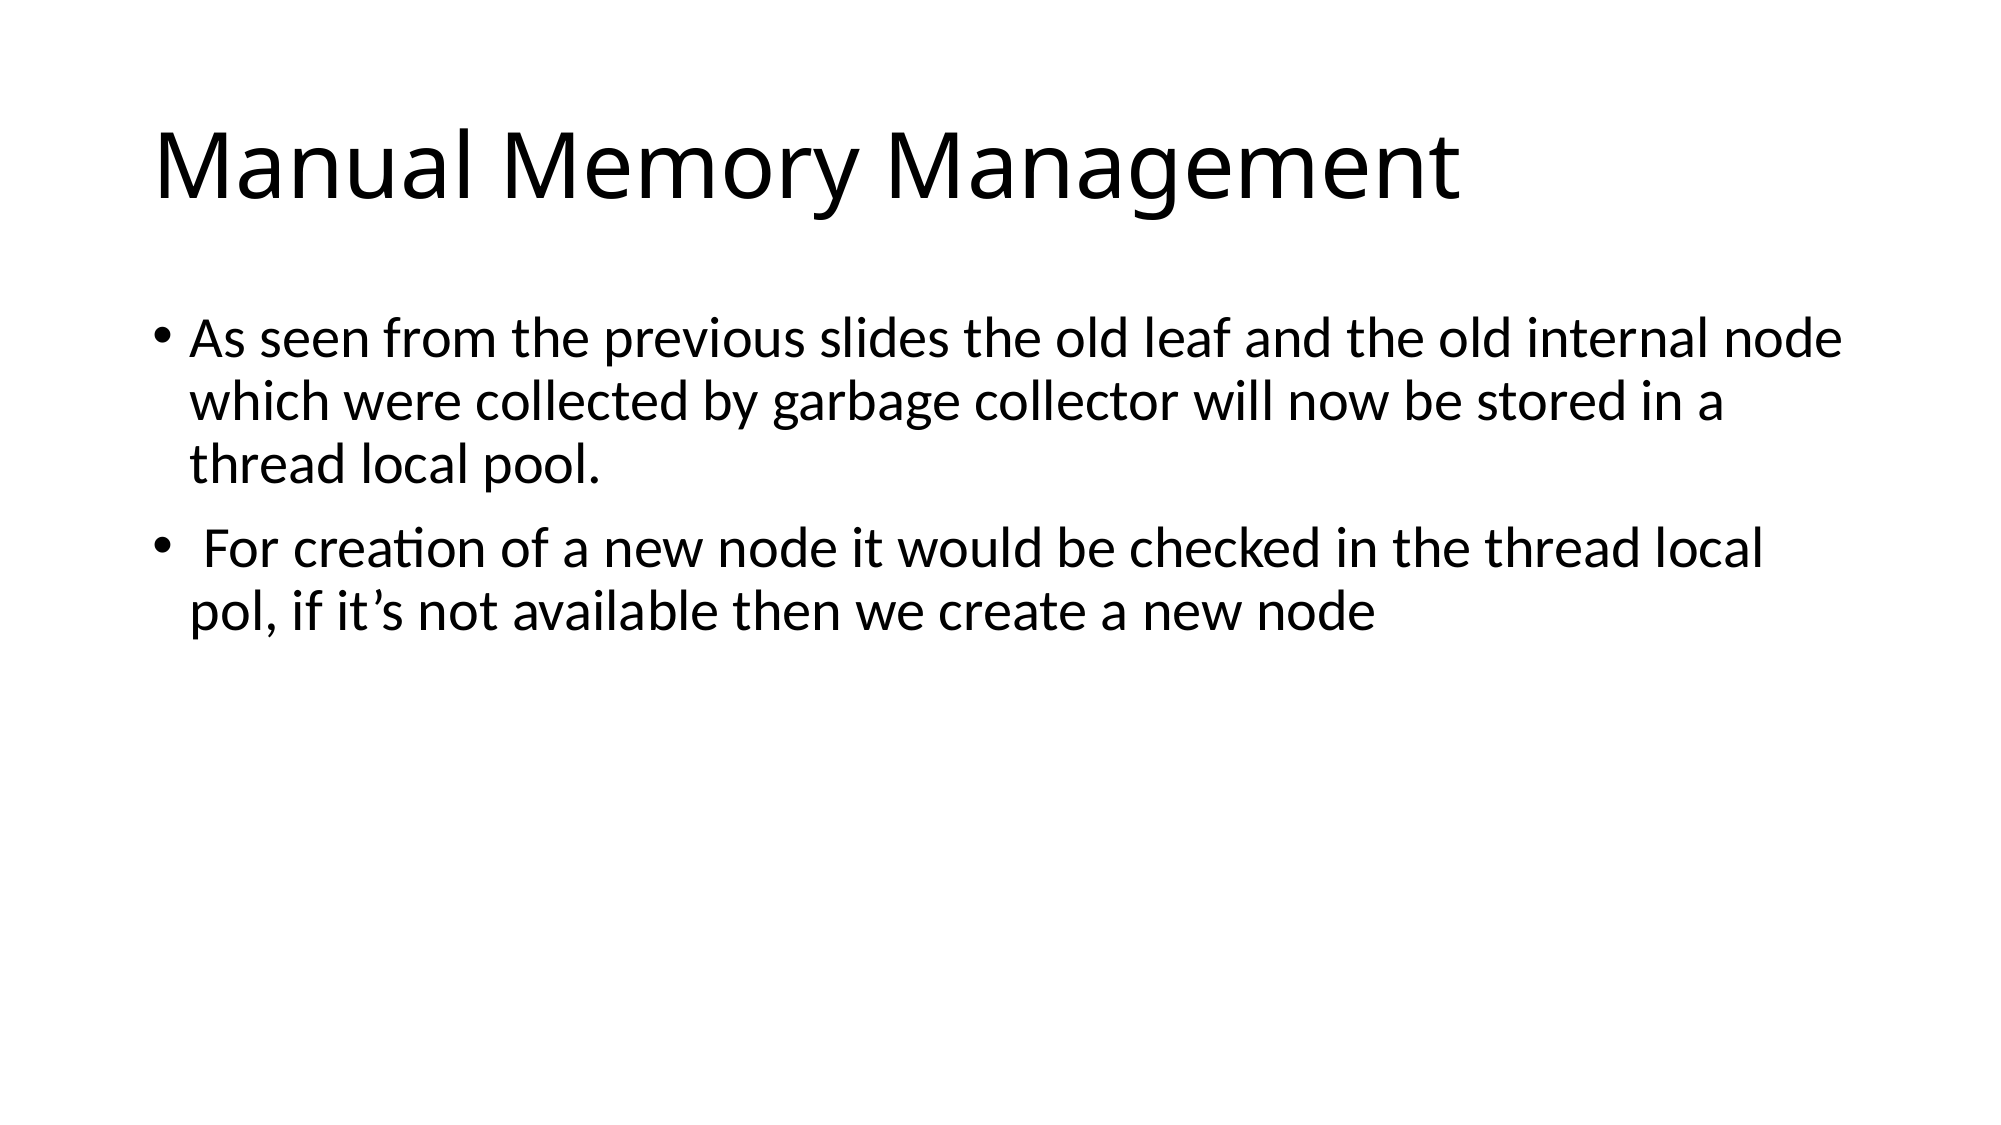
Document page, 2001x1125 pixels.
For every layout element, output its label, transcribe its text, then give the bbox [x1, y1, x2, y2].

title Manual Memory Management [137, 59, 1863, 278]
list As seen from the previous slides the old leaf and the old internal node which were collected by garbage collector will now be stored in a thread local pool. For creation of a new node it would be checked in the thread local pol, if it’s not available then we create a new node [137, 299, 1863, 1014]
